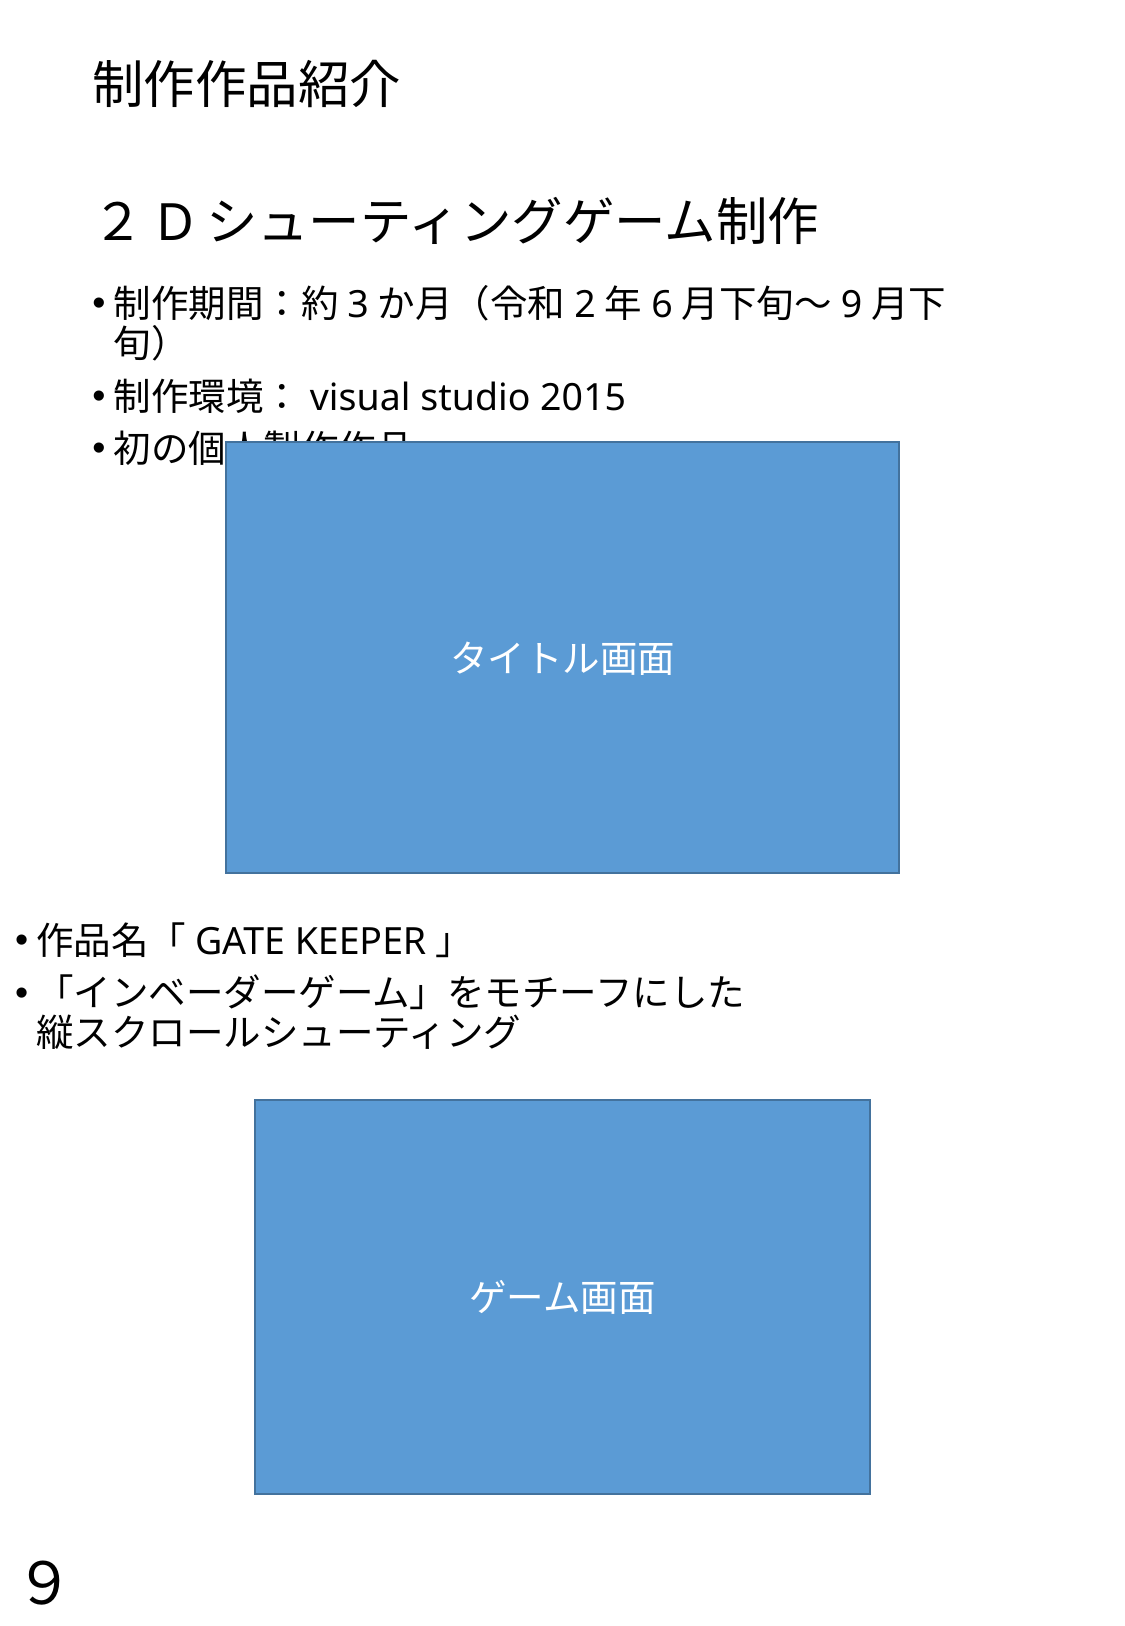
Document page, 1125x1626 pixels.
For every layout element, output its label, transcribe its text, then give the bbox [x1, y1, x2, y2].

text_box 作品名「GATE KEEPER」 「インベーダーゲーム」をモチーフにした 縦スクロールシューティング [0, 914, 1125, 1063]
title ２Dシューティングゲーム制作 [77, 170, 1048, 278]
list 制作期間：約3か月（令和2年6月下旬～9月下旬） 制作環境：visual studio 2015 初の個人製作作品 [77, 277, 964, 442]
text_box 制作作品紹介 [77, 34, 1048, 141]
text_box ９ [0, 1539, 89, 1624]
text_box タイトル画面 [225, 441, 900, 874]
text_box ゲーム画面 [254, 1099, 871, 1495]
